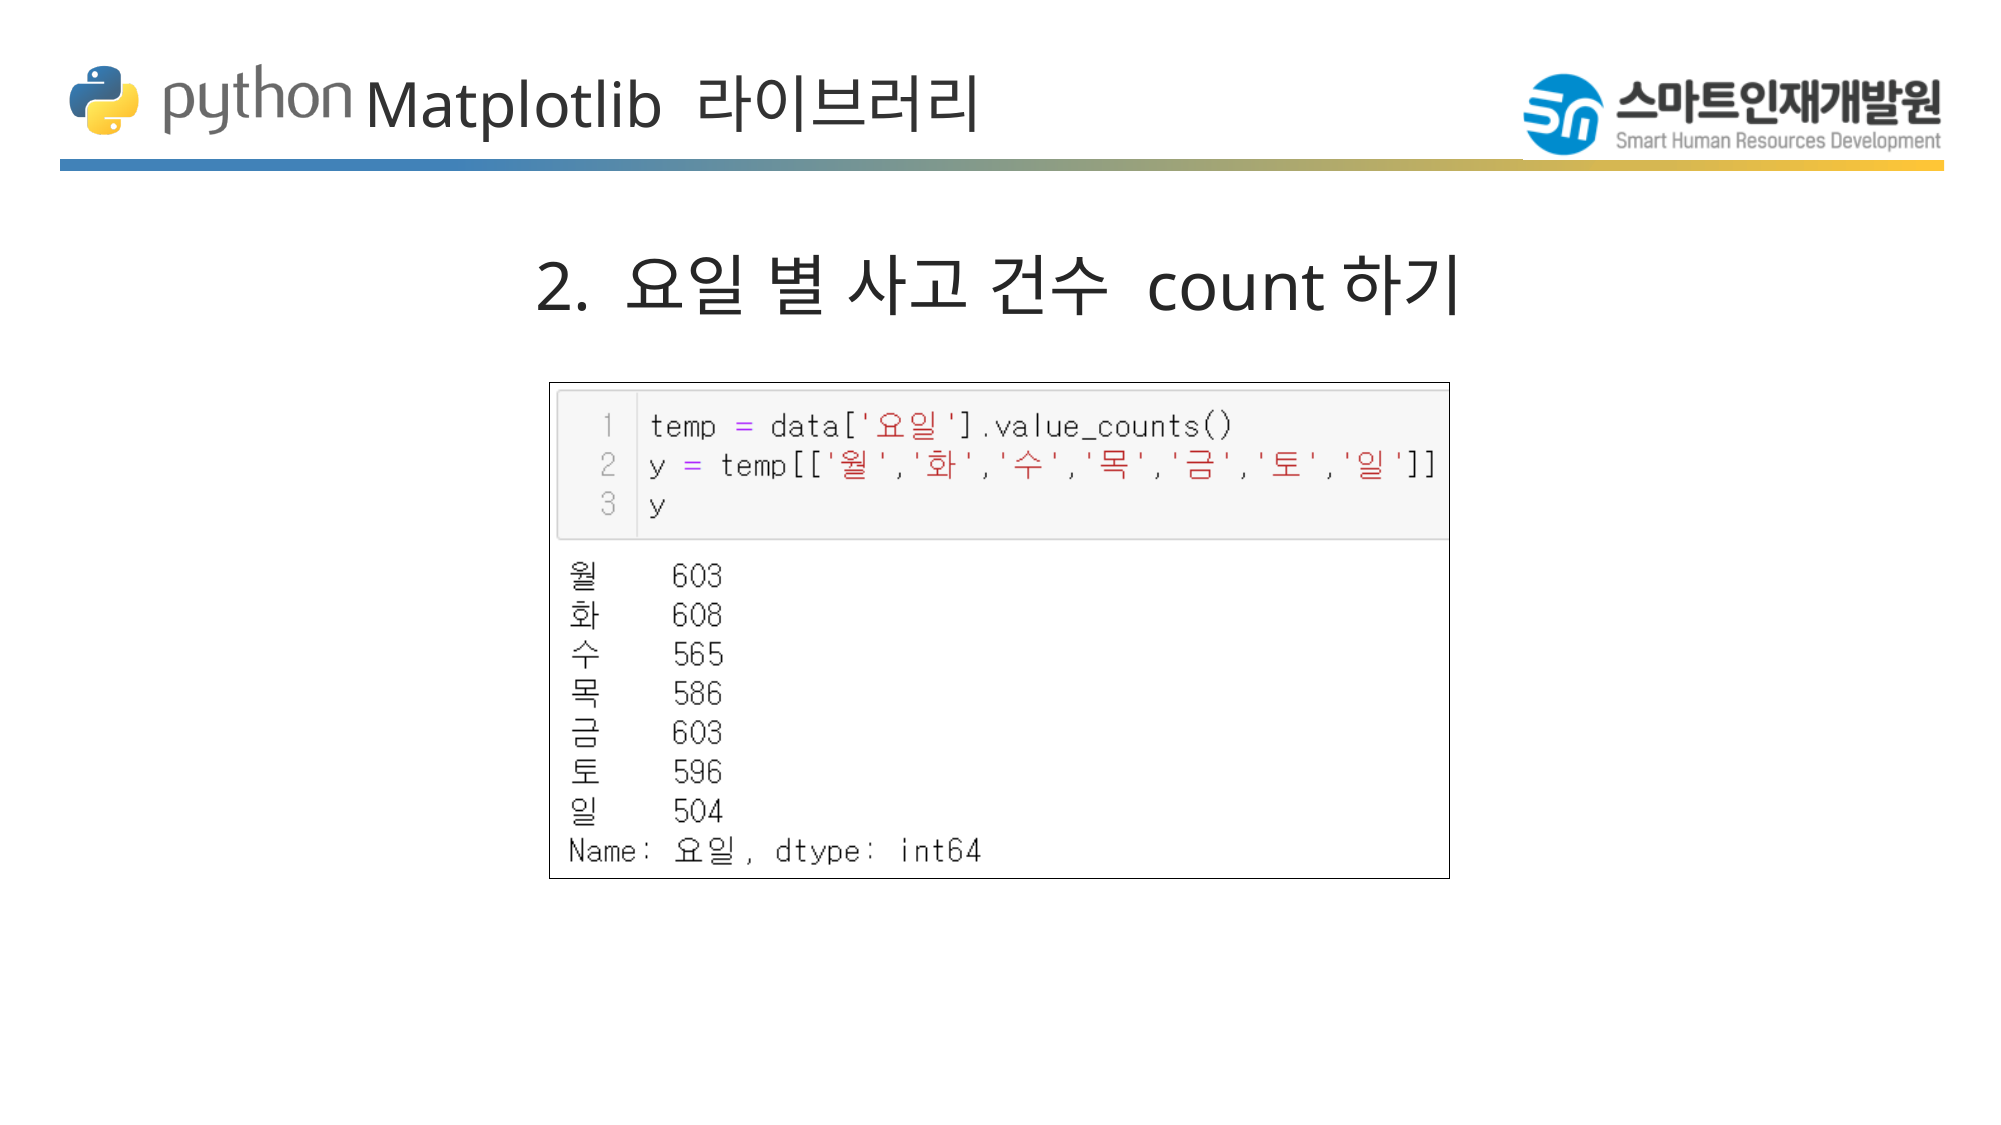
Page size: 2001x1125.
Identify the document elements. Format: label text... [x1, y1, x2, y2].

picture [60, 55, 363, 147]
text_box 2. 요일 별 사고 건수 count하기 [166, 220, 1833, 332]
text_box Matplotlib 라이브러리 [349, 57, 998, 148]
picture [1523, 68, 1952, 160]
picture [549, 382, 1450, 879]
